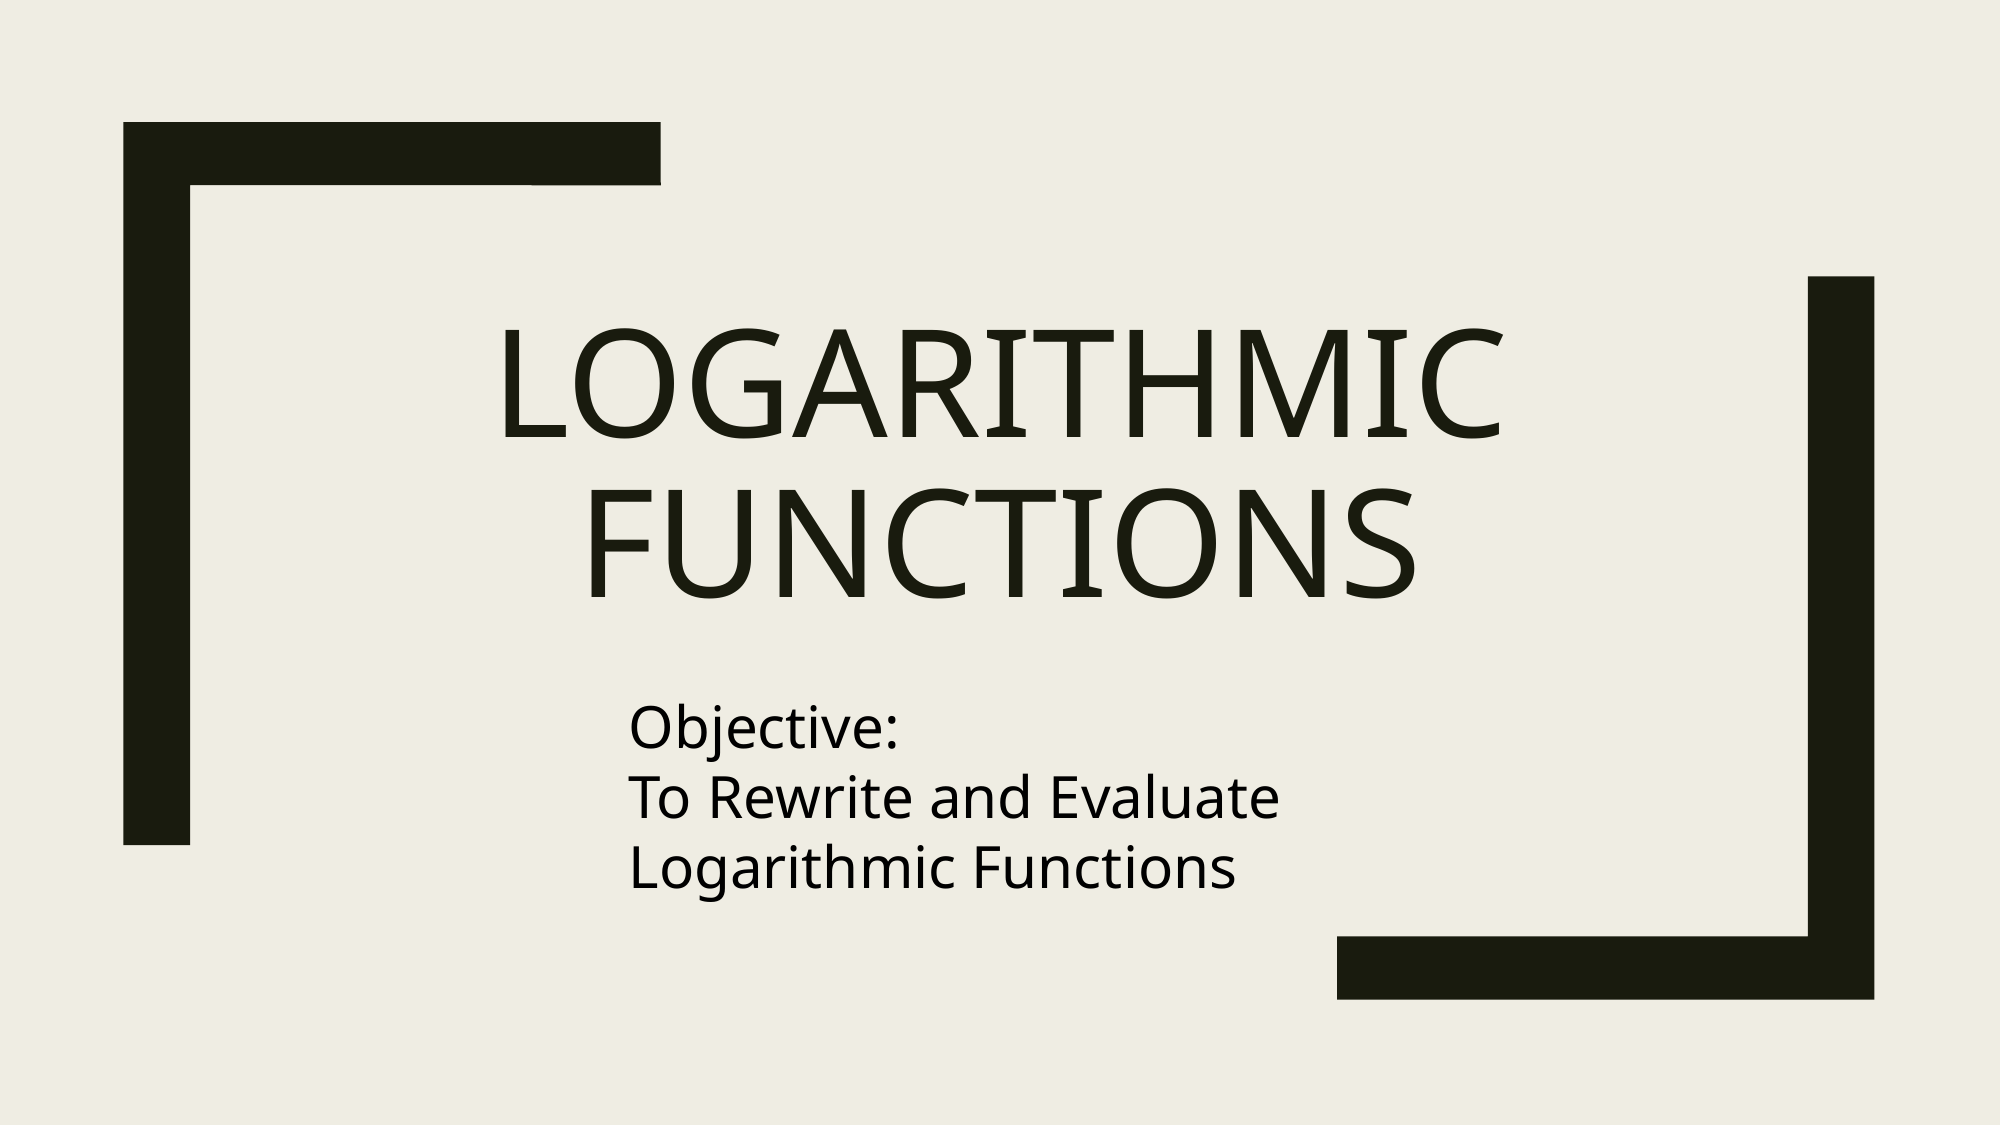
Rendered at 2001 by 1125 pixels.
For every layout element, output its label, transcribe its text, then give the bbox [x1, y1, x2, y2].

text_box Objective: To Rewrite and Evaluate Logarithmic Functions [613, 682, 1614, 908]
title LOGARITHMIC FUNCTIONS [314, 293, 1686, 638]
